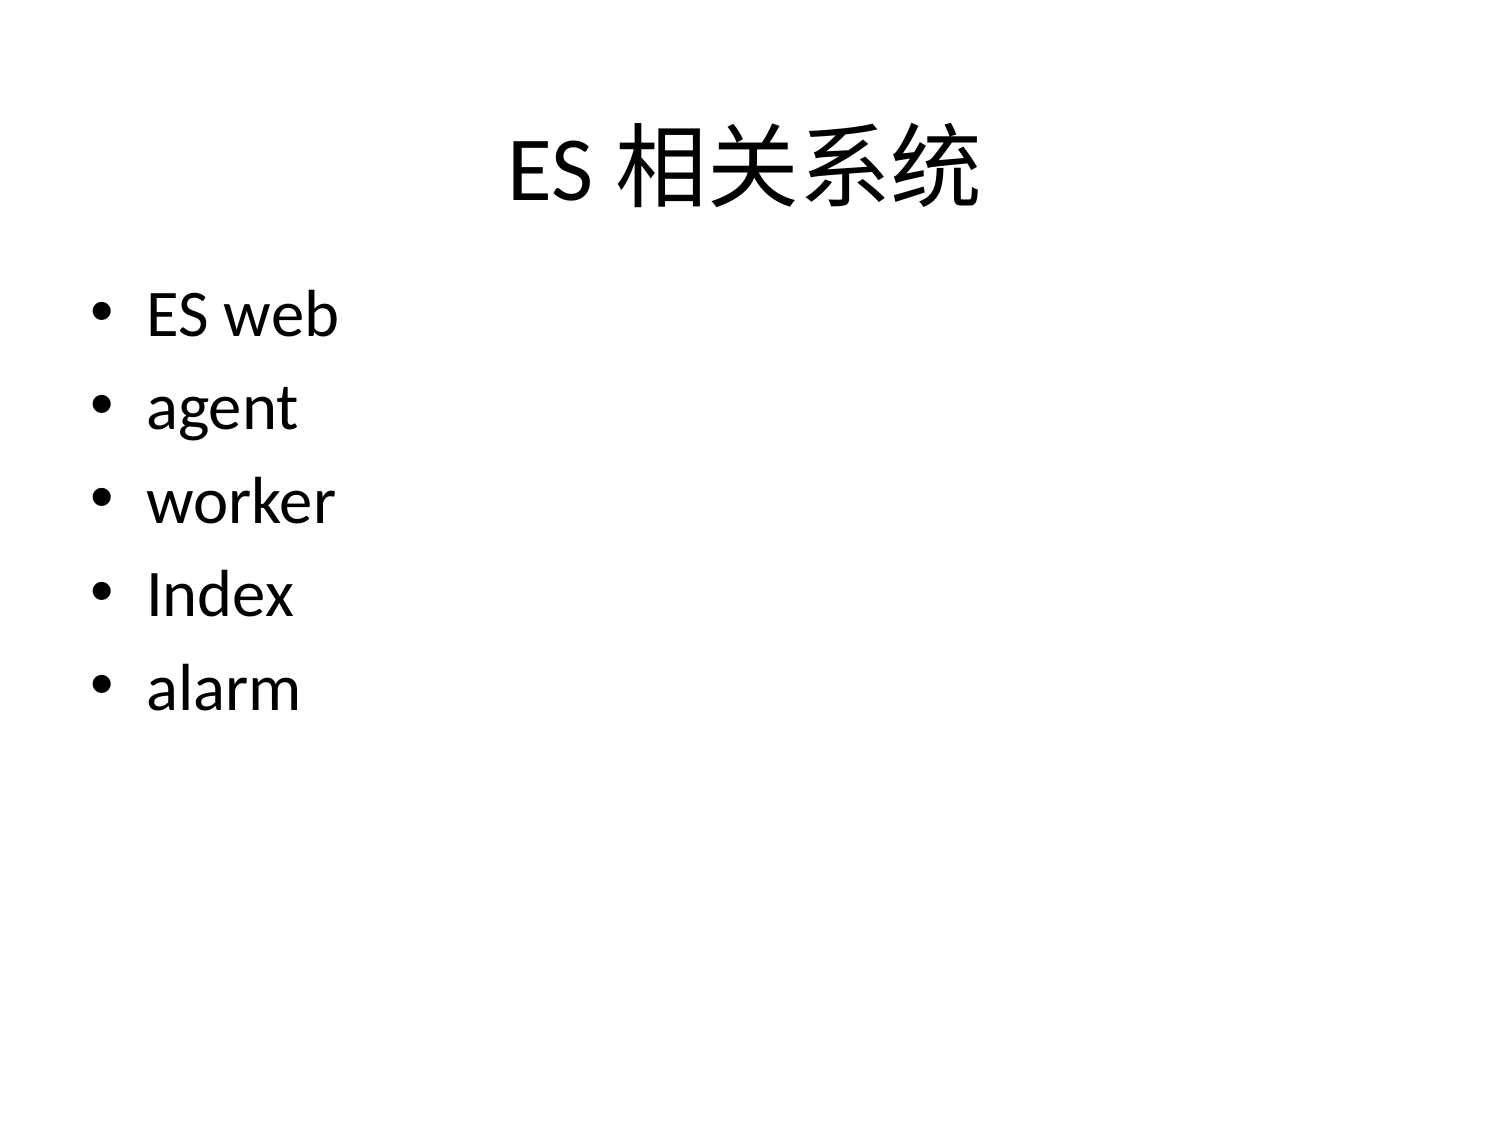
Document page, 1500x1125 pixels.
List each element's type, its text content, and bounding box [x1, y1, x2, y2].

text_box ES相关系统 [107, 42, 1383, 284]
list ES web agent worker Index alarm [75, 262, 1425, 776]
